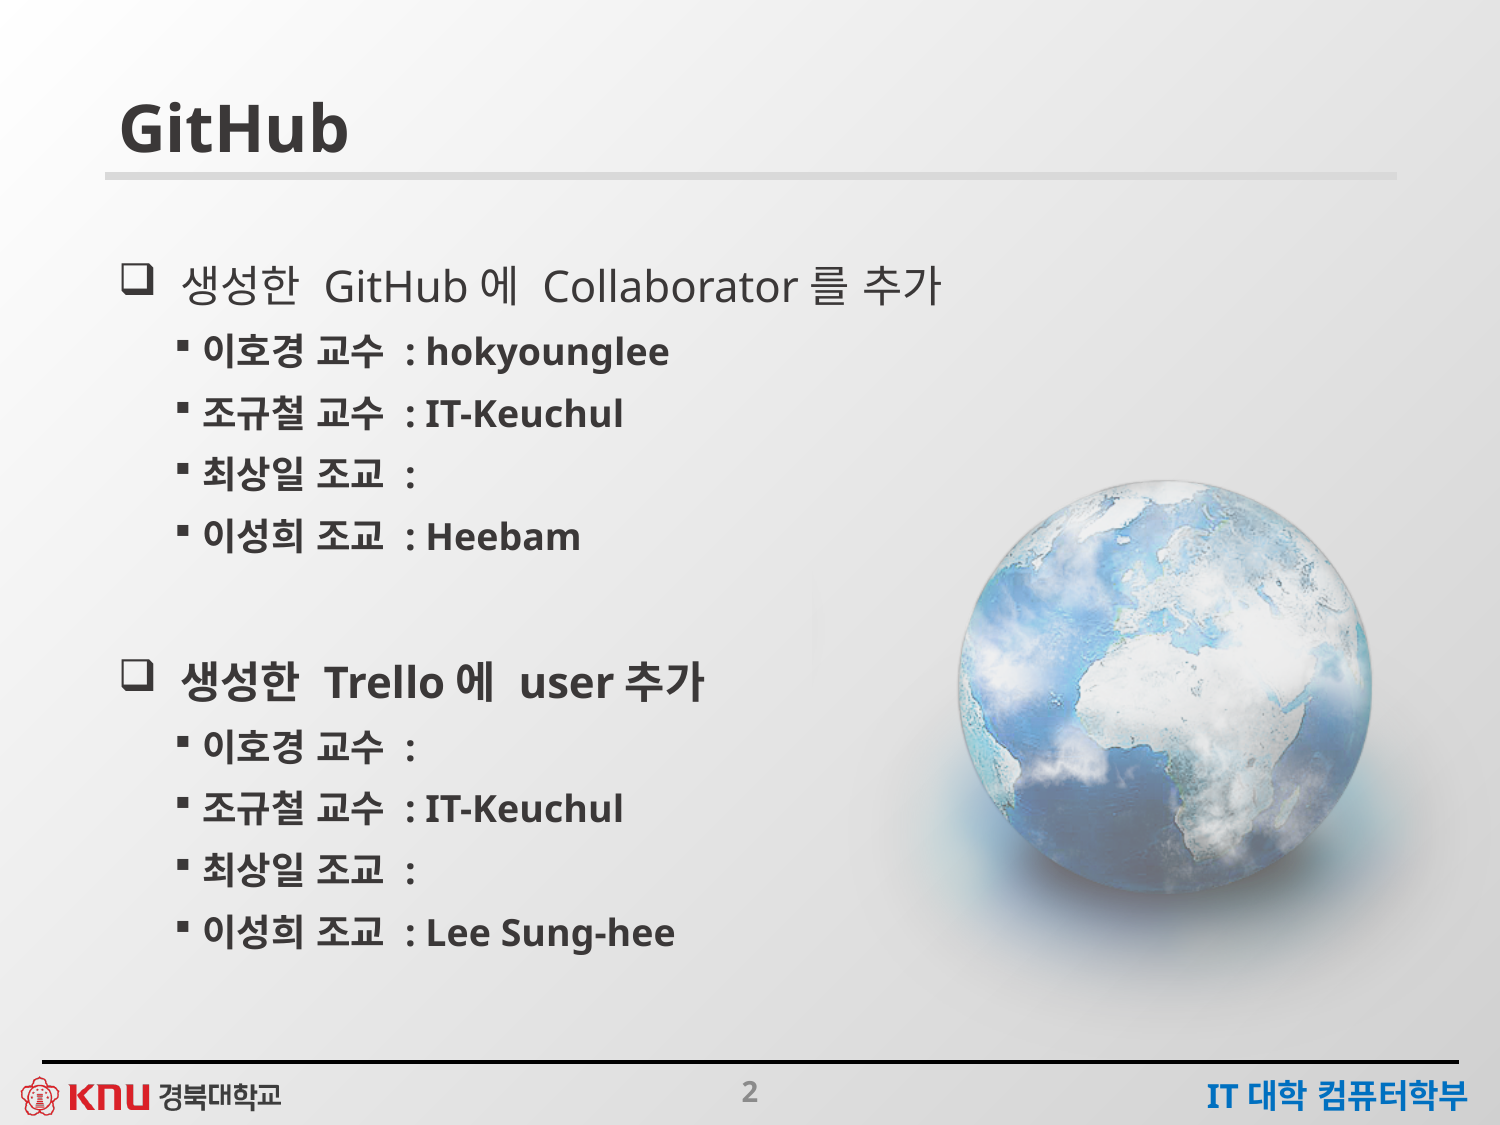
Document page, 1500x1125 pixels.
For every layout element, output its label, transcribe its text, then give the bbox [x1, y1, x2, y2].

title GitHub [103, 87, 1253, 175]
picture [20, 1076, 281, 1116]
slide_number 2 [687, 1063, 813, 1123]
list 생성한 GitHub에 Collaborator를 추가 이호경 교수 : hokyounglee 조규철 교수 : IT-Keuchul 최상일 조교 : 이성희 조교 : Heebam 생성한 Trello에 user추가 이호경 교수 : 조규철 교수 : IT-Keuchul 최상일 조교 : 이성희 조교 : Lee Sung-hee [103, 240, 1397, 1014]
